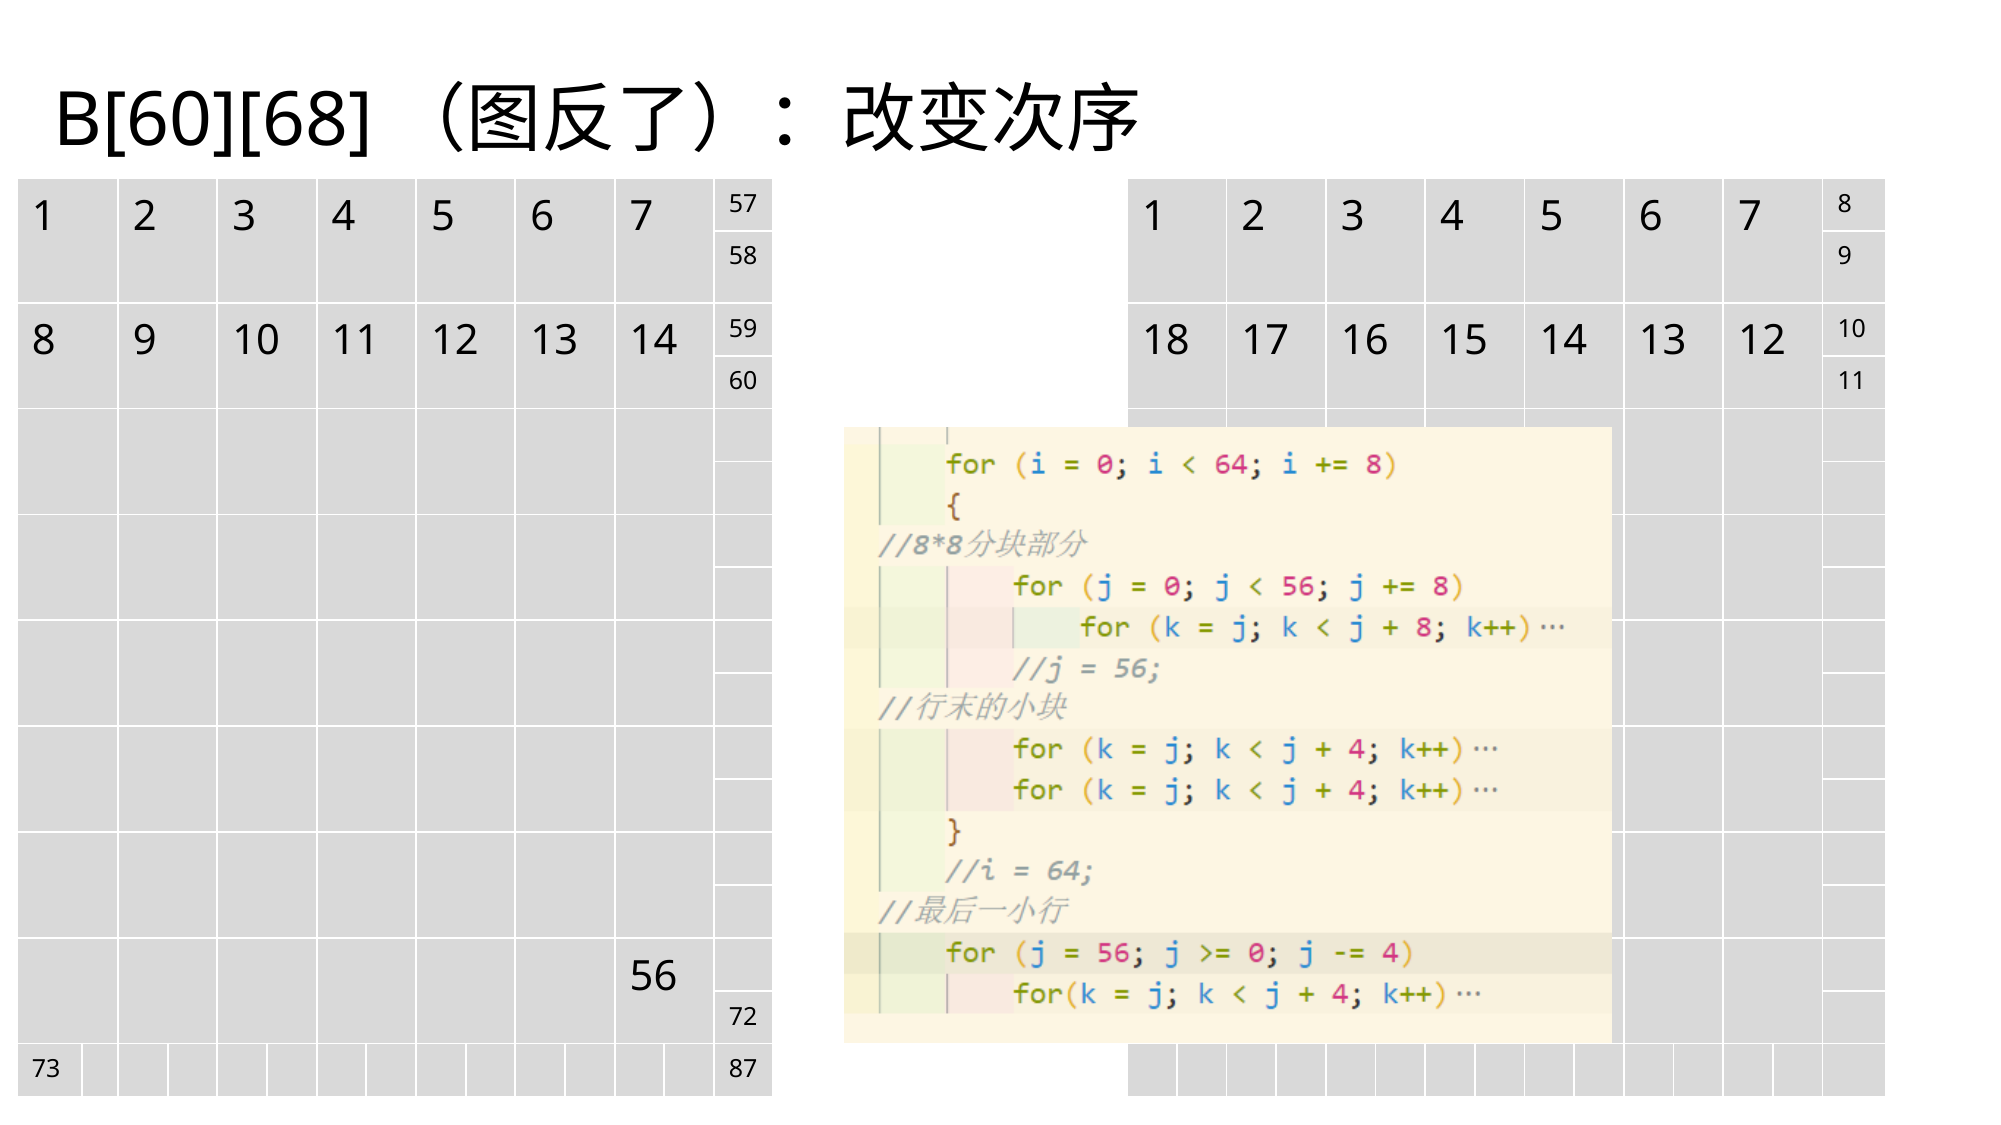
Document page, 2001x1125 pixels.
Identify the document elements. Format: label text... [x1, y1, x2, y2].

table_cell 16 [1327, 304, 1424, 408]
table_cell [516, 727, 614, 831]
table_cell 9 [1823, 232, 1885, 302]
table_cell [119, 1044, 167, 1096]
table_cell [417, 833, 514, 937]
table_cell [1612, 939, 1623, 1043]
table_cell [417, 727, 514, 831]
table_cell [616, 409, 713, 514]
table_cell [1823, 727, 1885, 778]
table_cell [1823, 674, 1885, 725]
table_cell [119, 939, 216, 1043]
table_cell [715, 568, 772, 619]
table_cell [1625, 833, 1722, 937]
table_cell [715, 886, 772, 937]
table_cell [1426, 1044, 1474, 1096]
table_cell [616, 1044, 663, 1096]
table_cell [417, 939, 514, 1043]
table_cell [1625, 939, 1722, 1043]
table_cell [516, 621, 614, 725]
table_cell [1128, 1044, 1176, 1096]
table_cell [119, 515, 216, 619]
table_cell 12 [417, 304, 514, 408]
table_cell [318, 515, 415, 619]
table_cell [516, 1044, 564, 1096]
table_cell [1823, 833, 1885, 884]
table_header 7 [1724, 179, 1822, 302]
table_cell [715, 621, 772, 672]
table_cell [715, 462, 772, 514]
table_cell [715, 515, 772, 566]
table_cell [83, 1044, 117, 1096]
table_cell [715, 939, 772, 990]
table_cell [119, 727, 216, 831]
table_cell [1823, 780, 1885, 831]
table_cell 58 [715, 232, 772, 302]
table_header 57 [715, 179, 772, 230]
table_cell 14 [1525, 304, 1623, 408]
table_cell 60 [715, 357, 772, 408]
table_cell [715, 727, 772, 778]
table_cell [218, 833, 316, 937]
table_cell [18, 727, 117, 831]
table_cell [1823, 462, 1885, 514]
table_header 7 [616, 179, 713, 302]
table_cell [1823, 939, 1885, 990]
table_cell [1724, 515, 1822, 619]
table_header 4 [1426, 179, 1524, 302]
table_cell [516, 515, 614, 619]
table_cell [1178, 1044, 1226, 1096]
table_cell 59 [715, 304, 772, 355]
table_cell [616, 621, 713, 725]
table_cell 56 [616, 939, 713, 1043]
table_cell [1823, 621, 1885, 672]
table_cell [1823, 409, 1885, 461]
table_cell [318, 727, 415, 831]
table_cell [467, 1044, 514, 1096]
table_cell [1227, 1044, 1275, 1096]
table_cell [1612, 621, 1623, 725]
table_cell [18, 515, 117, 619]
table_cell [715, 780, 772, 831]
table_cell [18, 833, 117, 937]
table_cell [18, 621, 117, 725]
table_cell [18, 409, 117, 514]
title B[60][68]（图反了）：改变次序 [38, 30, 1764, 212]
table_cell [1724, 833, 1822, 937]
table_header 1 [1128, 179, 1226, 302]
table_cell [169, 1044, 216, 1096]
table_cell [1476, 1044, 1524, 1096]
table_cell [1823, 568, 1885, 619]
table_cell 15 [1426, 304, 1524, 408]
table_cell [1625, 515, 1722, 619]
table_cell [1227, 409, 1325, 427]
table_cell [1277, 1044, 1325, 1096]
table_cell [1575, 1044, 1623, 1096]
table_cell [1724, 939, 1822, 1043]
table_cell [318, 621, 415, 725]
table_cell [1674, 1044, 1722, 1096]
table_header 6 [1625, 179, 1722, 302]
table_cell [218, 621, 316, 725]
table_cell [218, 515, 316, 619]
table_cell [1724, 621, 1822, 725]
table_cell [516, 833, 614, 937]
table_cell [1128, 409, 1226, 427]
table_header 2 [119, 179, 216, 302]
table_cell [417, 409, 514, 514]
table_cell [1724, 409, 1822, 514]
table_cell 13 [516, 304, 614, 408]
table_cell [268, 1044, 316, 1096]
table_cell [1724, 1044, 1772, 1096]
table_cell [1823, 1044, 1885, 1096]
table_header 3 [218, 179, 316, 302]
table_cell 17 [1227, 304, 1325, 408]
table_cell [715, 674, 772, 725]
table_cell [417, 1044, 465, 1096]
table_cell [1525, 1044, 1573, 1096]
table_cell 10 [218, 304, 316, 408]
table_header 8 [1823, 179, 1885, 230]
table_cell [1724, 727, 1822, 831]
table_cell [1612, 727, 1623, 831]
table_cell [566, 1044, 614, 1096]
table_cell 87 [715, 1044, 772, 1096]
table_cell [1625, 409, 1722, 514]
table_header 4 [318, 179, 415, 302]
table_cell [417, 621, 514, 725]
table_cell [1625, 1044, 1673, 1096]
table_cell 10 [1823, 304, 1885, 355]
table_cell 13 [1625, 304, 1722, 408]
table_header 6 [516, 179, 614, 302]
table_header 3 [1327, 179, 1424, 302]
table_cell [616, 515, 713, 619]
table_cell [516, 409, 614, 514]
table_cell [218, 727, 316, 831]
table_cell [1625, 621, 1722, 725]
table_cell [318, 409, 415, 514]
table_cell [1612, 833, 1623, 937]
table_cell [218, 1044, 266, 1096]
table_cell 8 [18, 304, 117, 408]
table_cell [1823, 886, 1885, 937]
table_cell [665, 1044, 713, 1096]
table_cell [1376, 1044, 1424, 1096]
table_cell [1525, 409, 1623, 514]
table_cell [715, 409, 772, 461]
table_cell [119, 833, 216, 937]
table_cell 12 [1724, 304, 1822, 408]
table_cell [616, 833, 713, 937]
table_cell [1823, 515, 1885, 566]
table_cell 14 [616, 304, 713, 408]
table_cell [616, 727, 713, 831]
table_cell 73 [18, 1044, 81, 1096]
table_cell [1625, 727, 1722, 831]
table_cell [417, 515, 514, 619]
table_cell [367, 1044, 415, 1096]
table_cell [1327, 409, 1424, 427]
table_cell [1774, 1044, 1822, 1096]
table_cell [18, 939, 117, 1043]
table_header 5 [417, 179, 514, 302]
table_cell [1823, 992, 1885, 1043]
table_cell 11 [1823, 357, 1885, 408]
table_header 2 [1227, 179, 1325, 302]
table_cell [715, 833, 772, 884]
table_cell [318, 1044, 365, 1096]
table_cell [1327, 1044, 1375, 1096]
table_cell [218, 409, 316, 514]
table_cell 11 [318, 304, 415, 408]
table_cell [318, 939, 415, 1043]
table_cell [1612, 515, 1623, 619]
table_header 5 [1525, 179, 1623, 302]
table_cell [516, 939, 614, 1043]
table_cell [119, 621, 216, 725]
table_cell [318, 833, 415, 937]
table_cell 9 [119, 304, 216, 408]
table_cell [218, 939, 316, 1043]
table_cell [1426, 409, 1524, 427]
table_cell [119, 409, 216, 514]
table_cell 18 [1128, 304, 1226, 408]
picture [844, 427, 1612, 1043]
table_cell 72 [715, 992, 772, 1043]
table_header 1 [18, 179, 117, 302]
